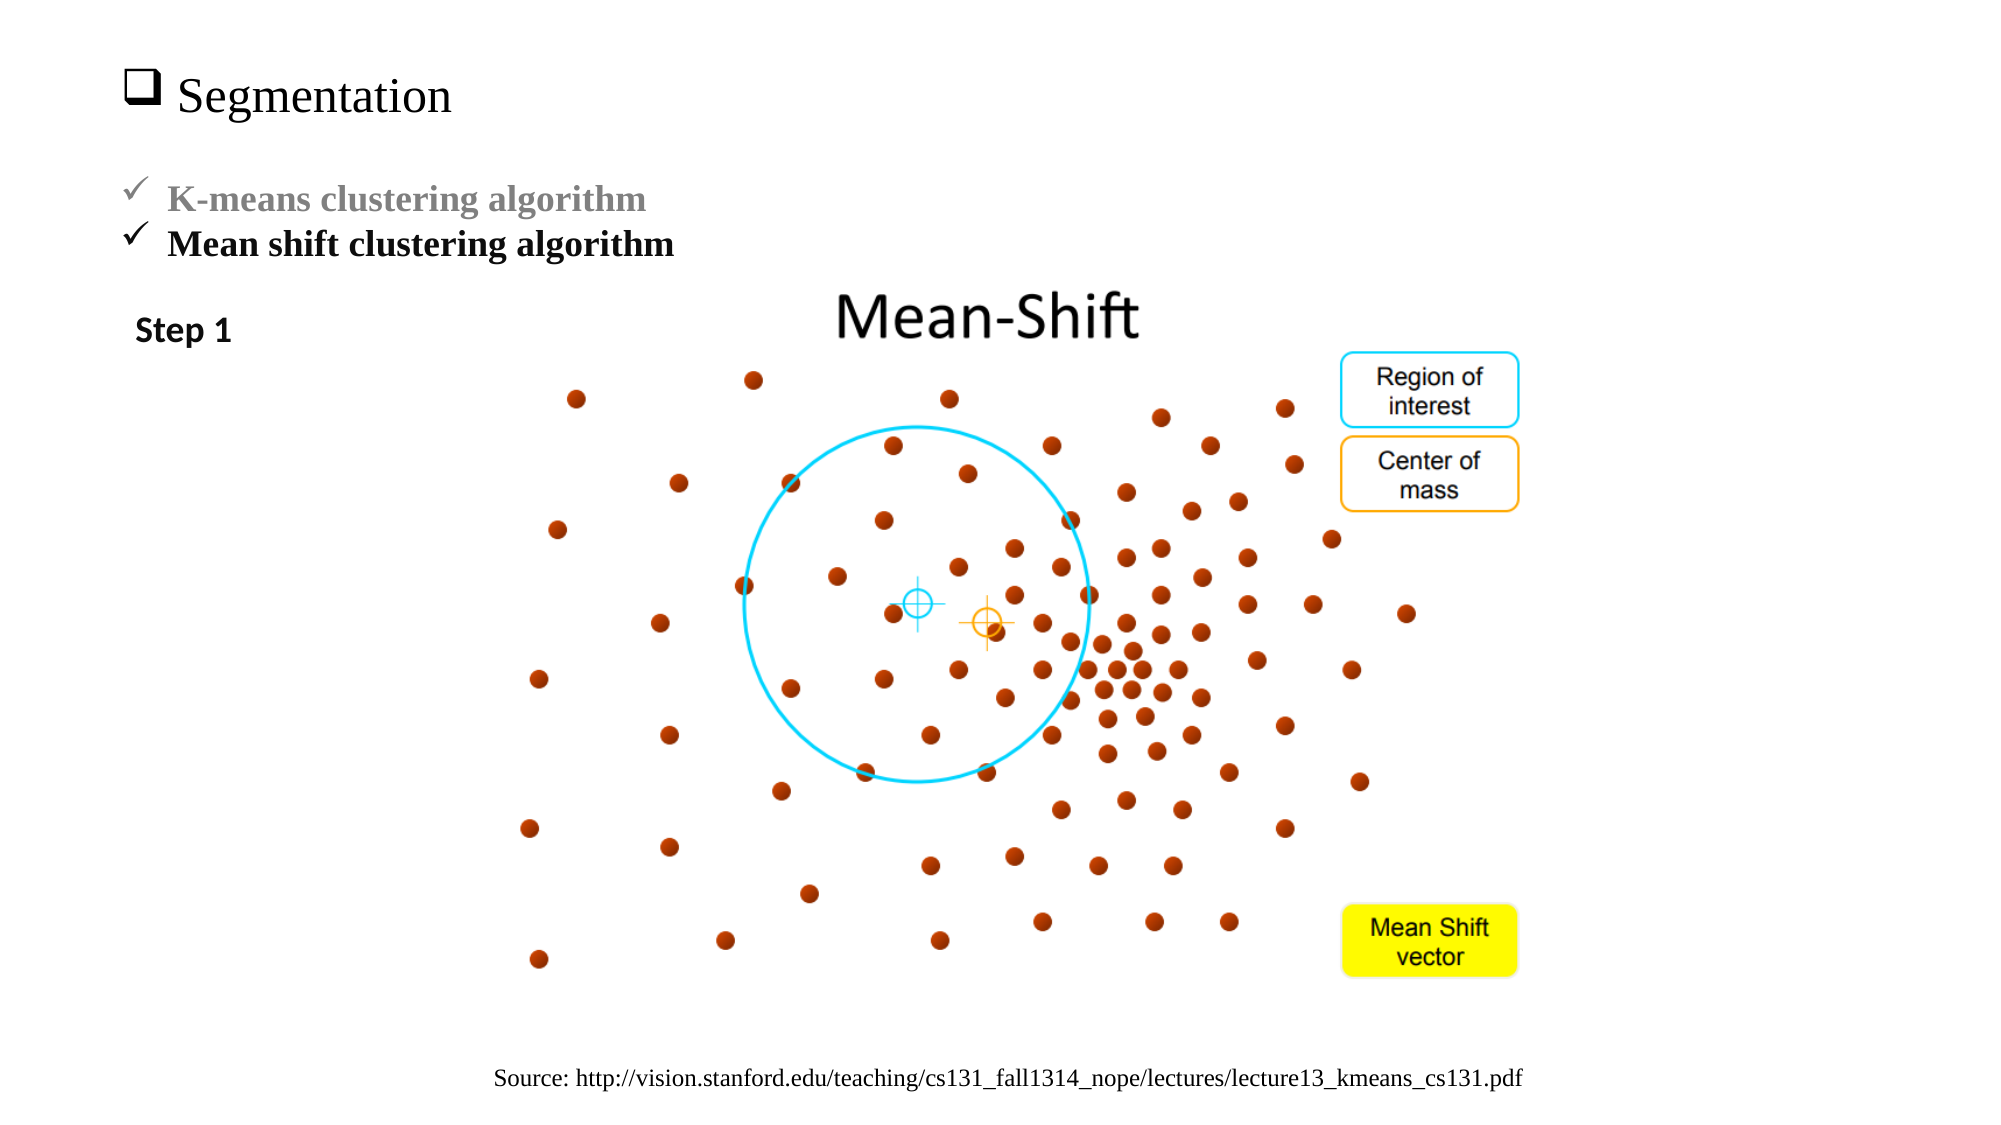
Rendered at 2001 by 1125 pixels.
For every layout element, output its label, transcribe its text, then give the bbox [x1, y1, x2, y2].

subtitle Segmentation [105, 62, 1913, 203]
picture [475, 272, 1543, 992]
text_box Source: http://vision.stanford.edu/teaching/cs131_fall1314_nope/lectures/lecture13_kmeans_cs131.pdf [478, 1054, 1872, 1100]
text_box Step 1 [120, 298, 475, 358]
text_box K-means clustering algorithm Mean shift clustering algorithm [105, 166, 1740, 272]
